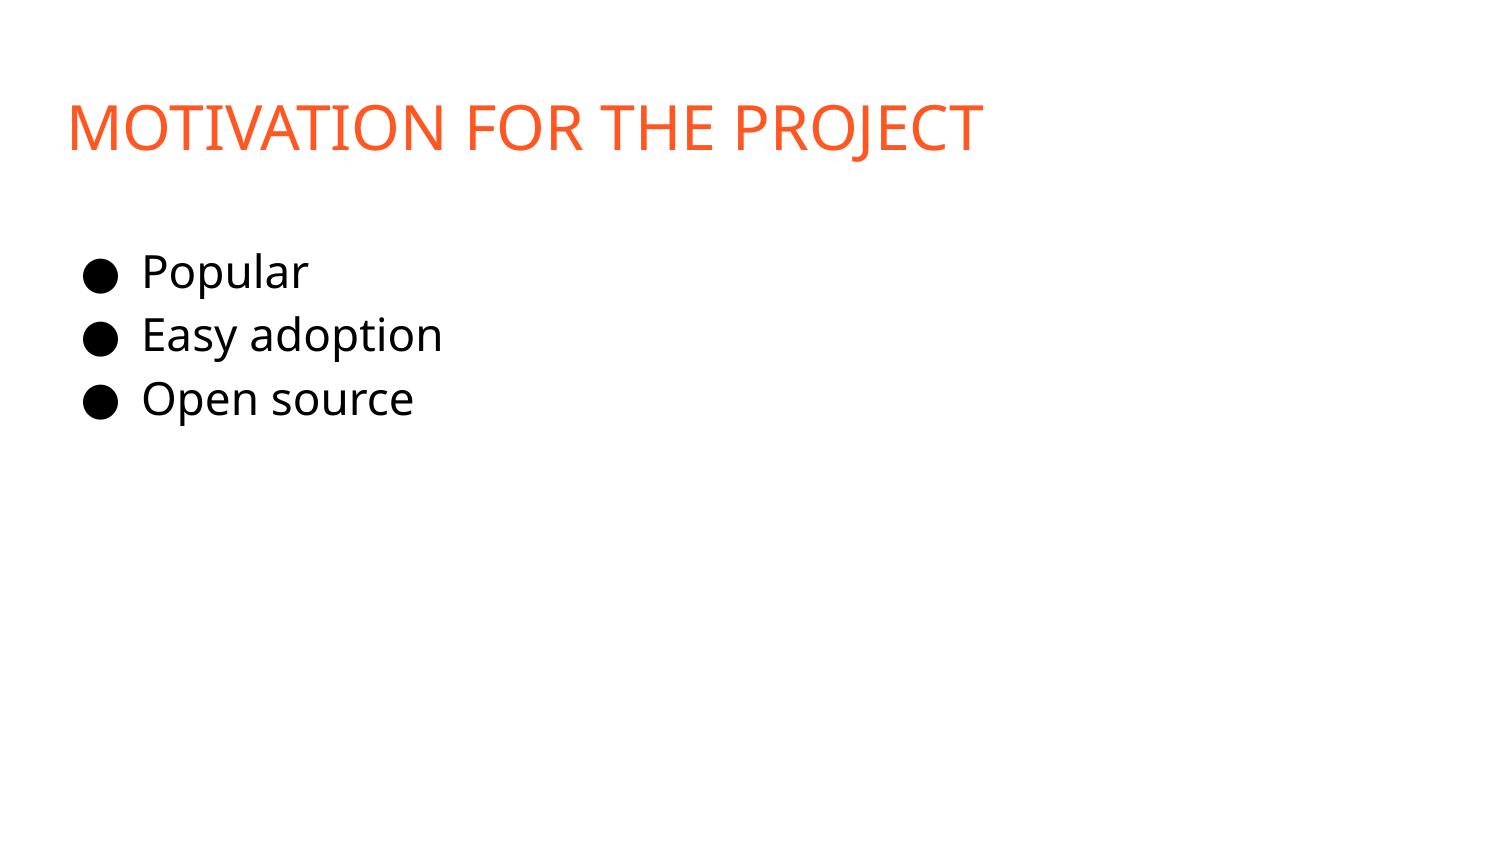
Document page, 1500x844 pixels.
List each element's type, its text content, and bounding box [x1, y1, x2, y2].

title MOTIVATION FOR THE PROJECT [51, 72, 1449, 167]
list Popular Easy adoption Open source [51, 219, 1449, 781]
